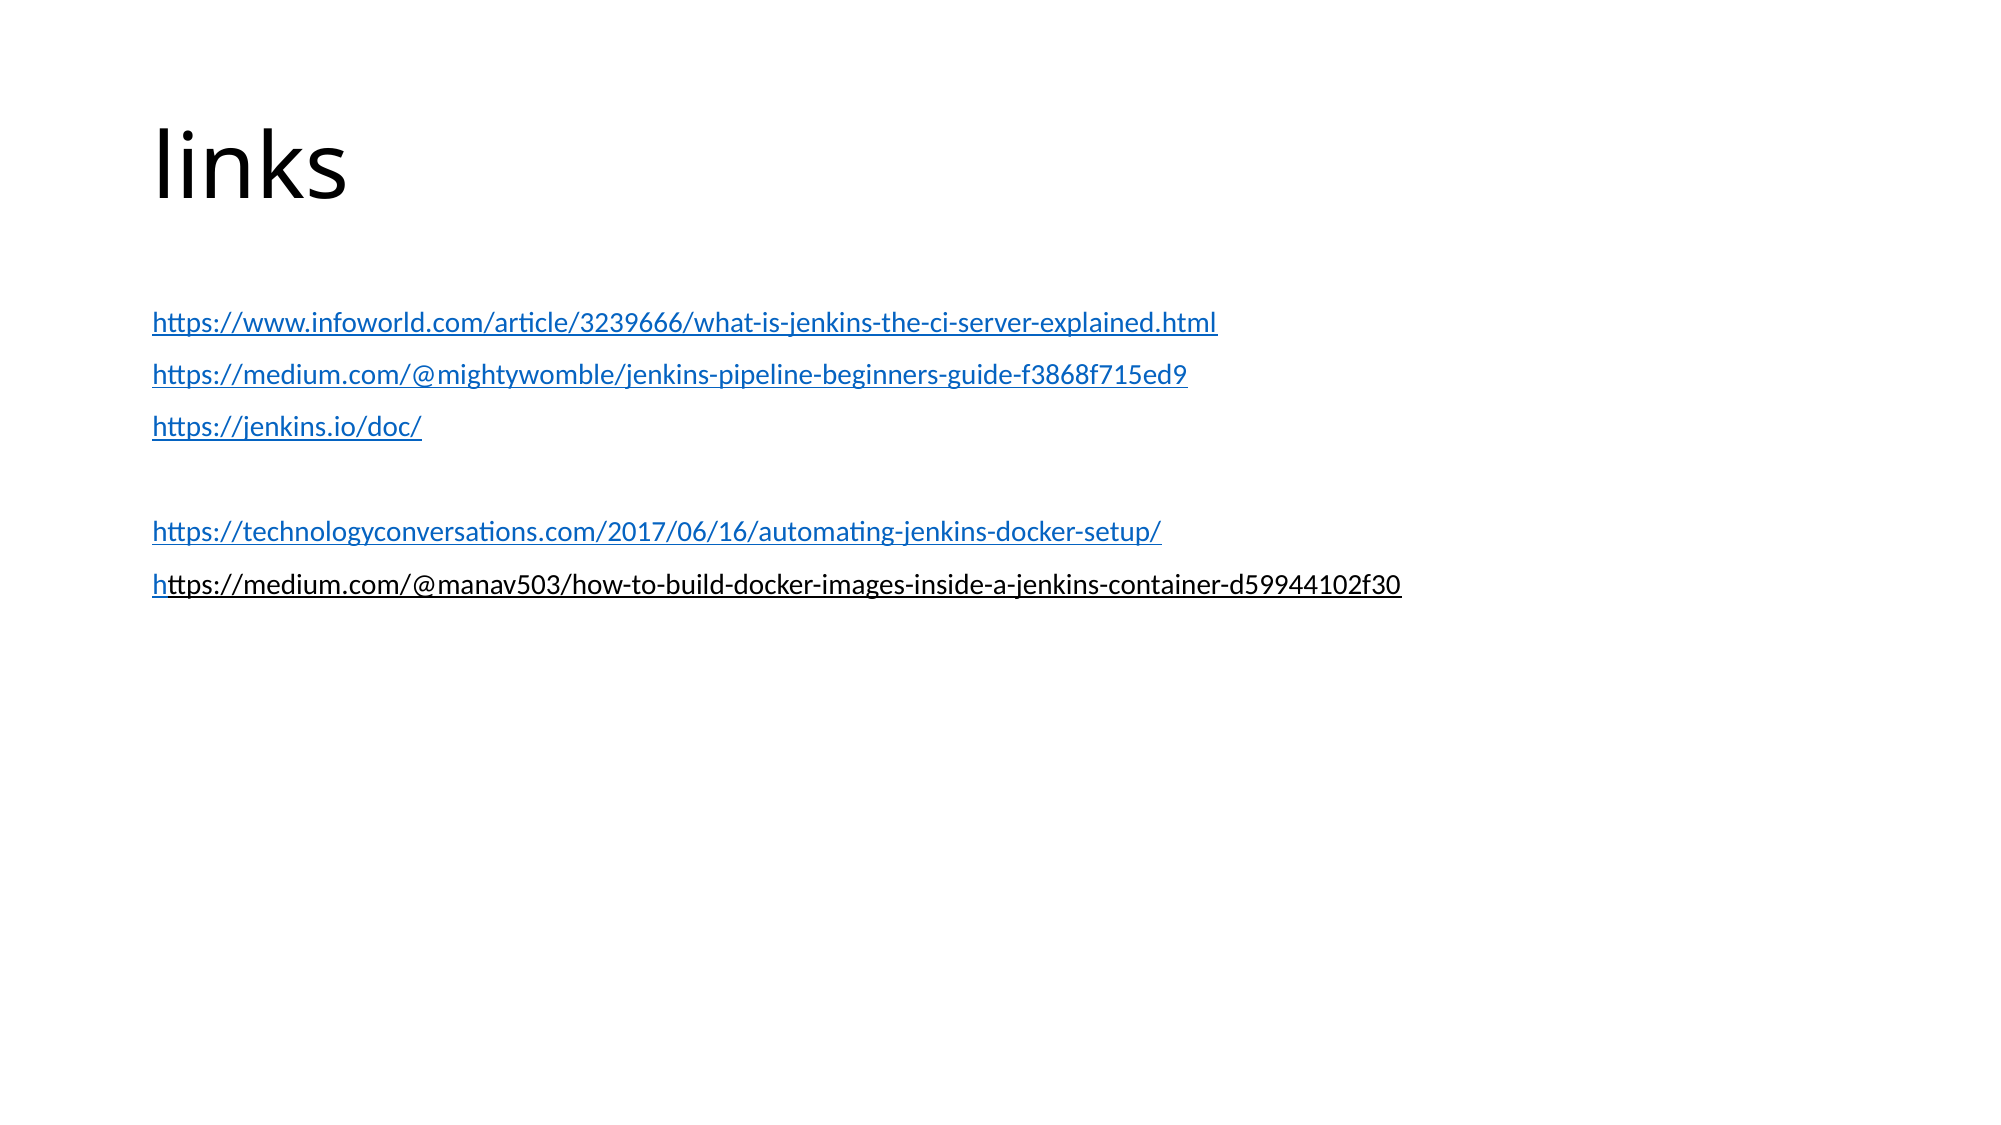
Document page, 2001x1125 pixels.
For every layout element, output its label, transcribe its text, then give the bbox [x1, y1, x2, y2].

title links [137, 59, 1863, 278]
list https://www.infoworld.com/article/3239666/what-is-jenkins-the-ci-server-explained.html https://medium.com/@mightywomble/jenkins-pipeline-beginners-guide-f3868f715ed9 https://jenkins.io/doc/ https://technologyconversations.com/2017/06/16/automating-jenkins-docker-setup/ https://medium.com/@manav503/how-to-build-docker-images-inside-a-jenkins-container-d59944102f30 [137, 299, 1863, 1014]
